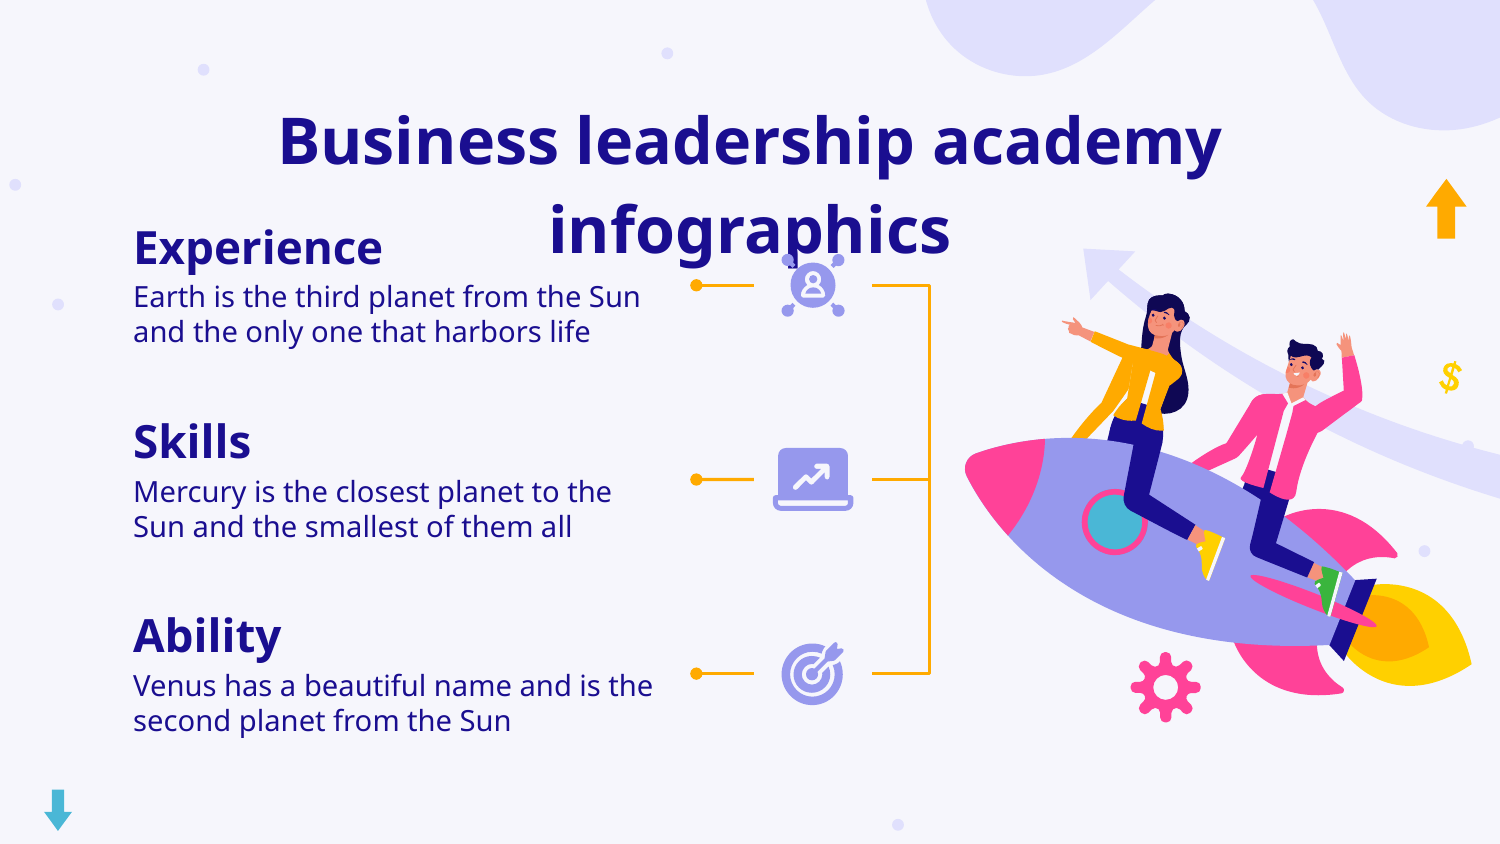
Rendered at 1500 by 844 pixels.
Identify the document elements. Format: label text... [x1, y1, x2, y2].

text_box Ability [118, 610, 684, 652]
text_box [753, 226, 873, 345]
text_box Venus has a beautiful name and is the second planet from the Sun [118, 652, 684, 749]
text_box [753, 420, 866, 539]
text_box Skills [118, 416, 684, 457]
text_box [872, 284, 931, 477]
text_box Experience [118, 222, 684, 263]
text_box Mercury is the closest planet to the Sun and the smallest of them all [118, 457, 684, 555]
text_box [753, 614, 872, 733]
text_box Earth is the third planet from the Sun and the only one that harbors life [118, 263, 684, 361]
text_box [781, 253, 845, 318]
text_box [962, 248, 1500, 696]
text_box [872, 479, 931, 674]
text_box [772, 447, 854, 511]
title Business leadership academy infographics [118, 72, 1382, 167]
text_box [781, 641, 845, 706]
text_box [1138, 704, 1193, 723]
